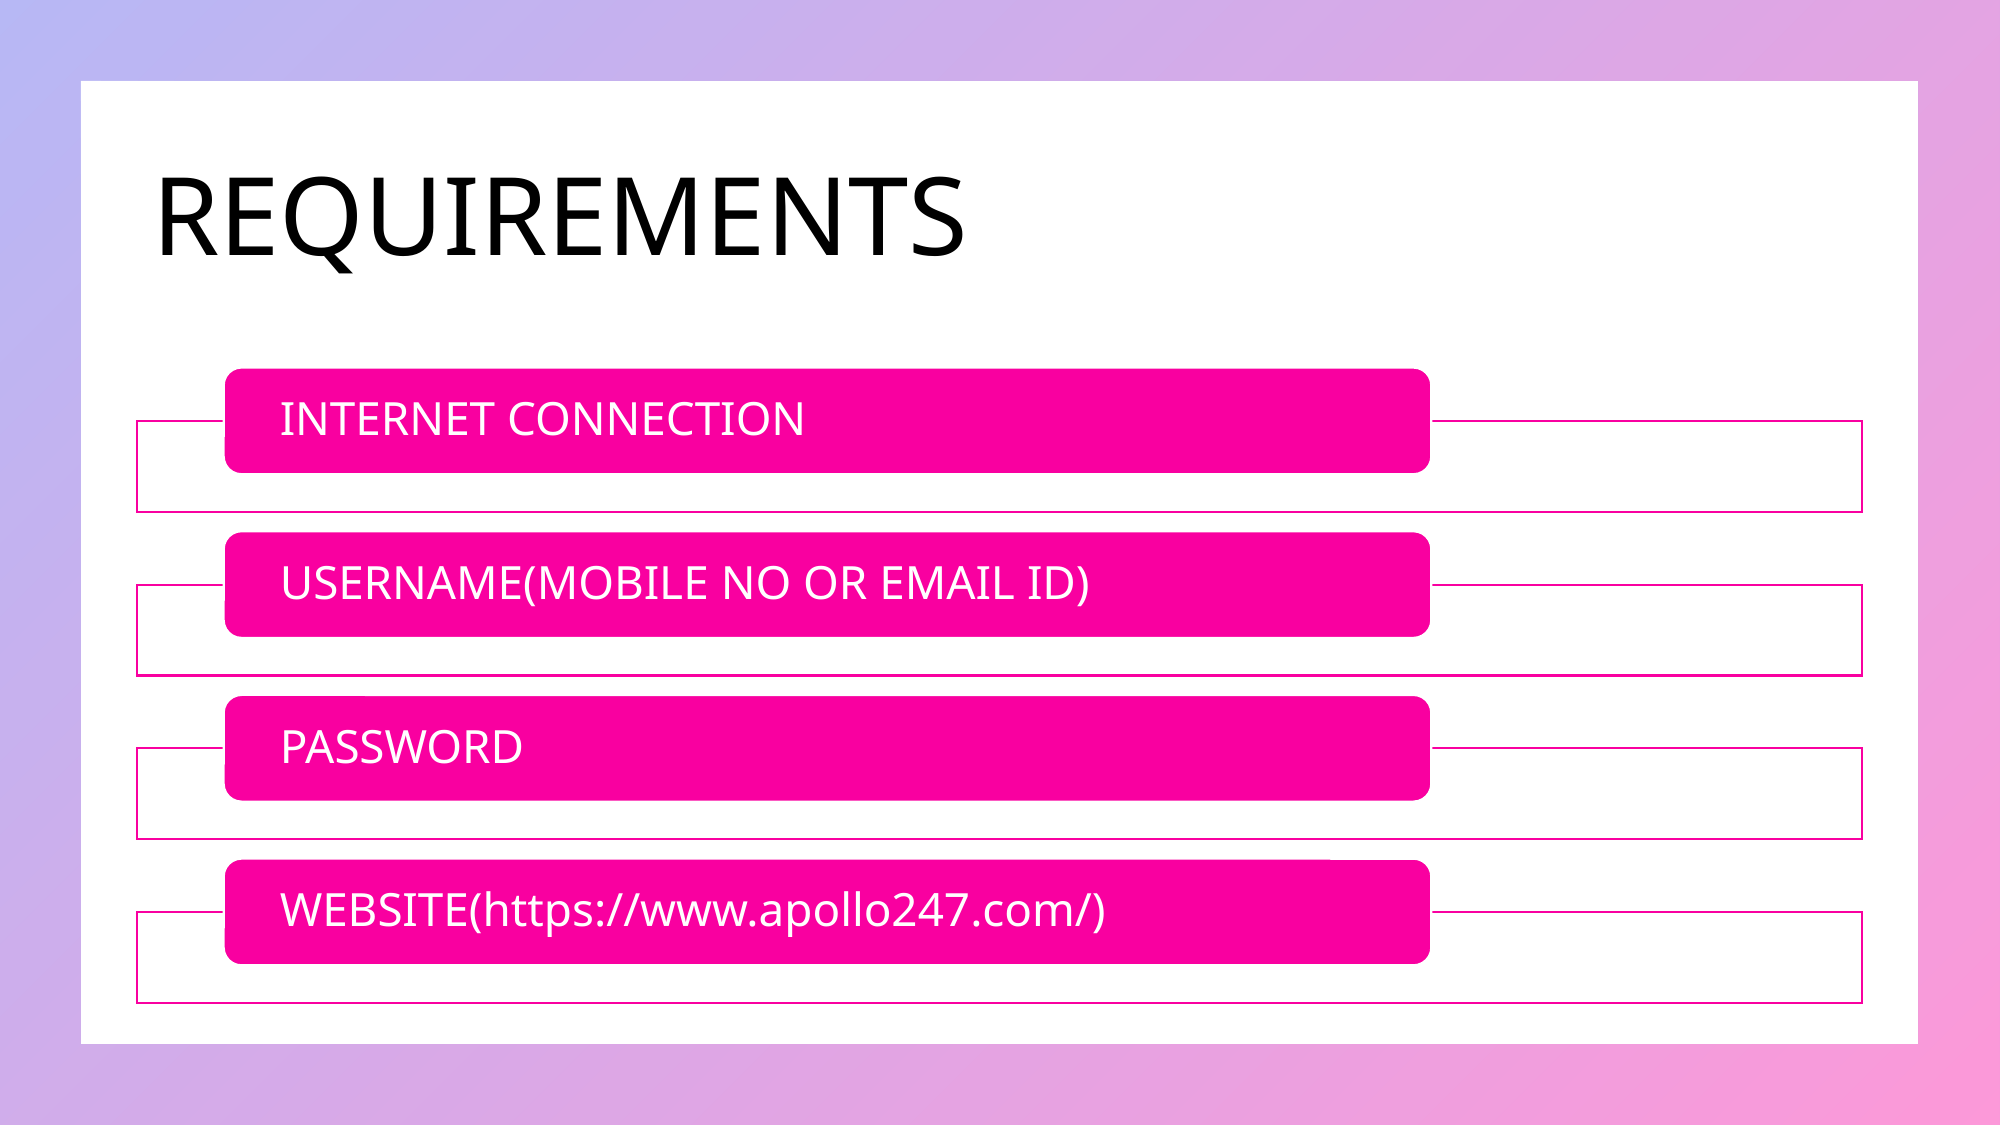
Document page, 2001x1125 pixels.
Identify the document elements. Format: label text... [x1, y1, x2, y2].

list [137, 357, 1863, 1014]
title REQUIREMENTS [137, 111, 1863, 330]
